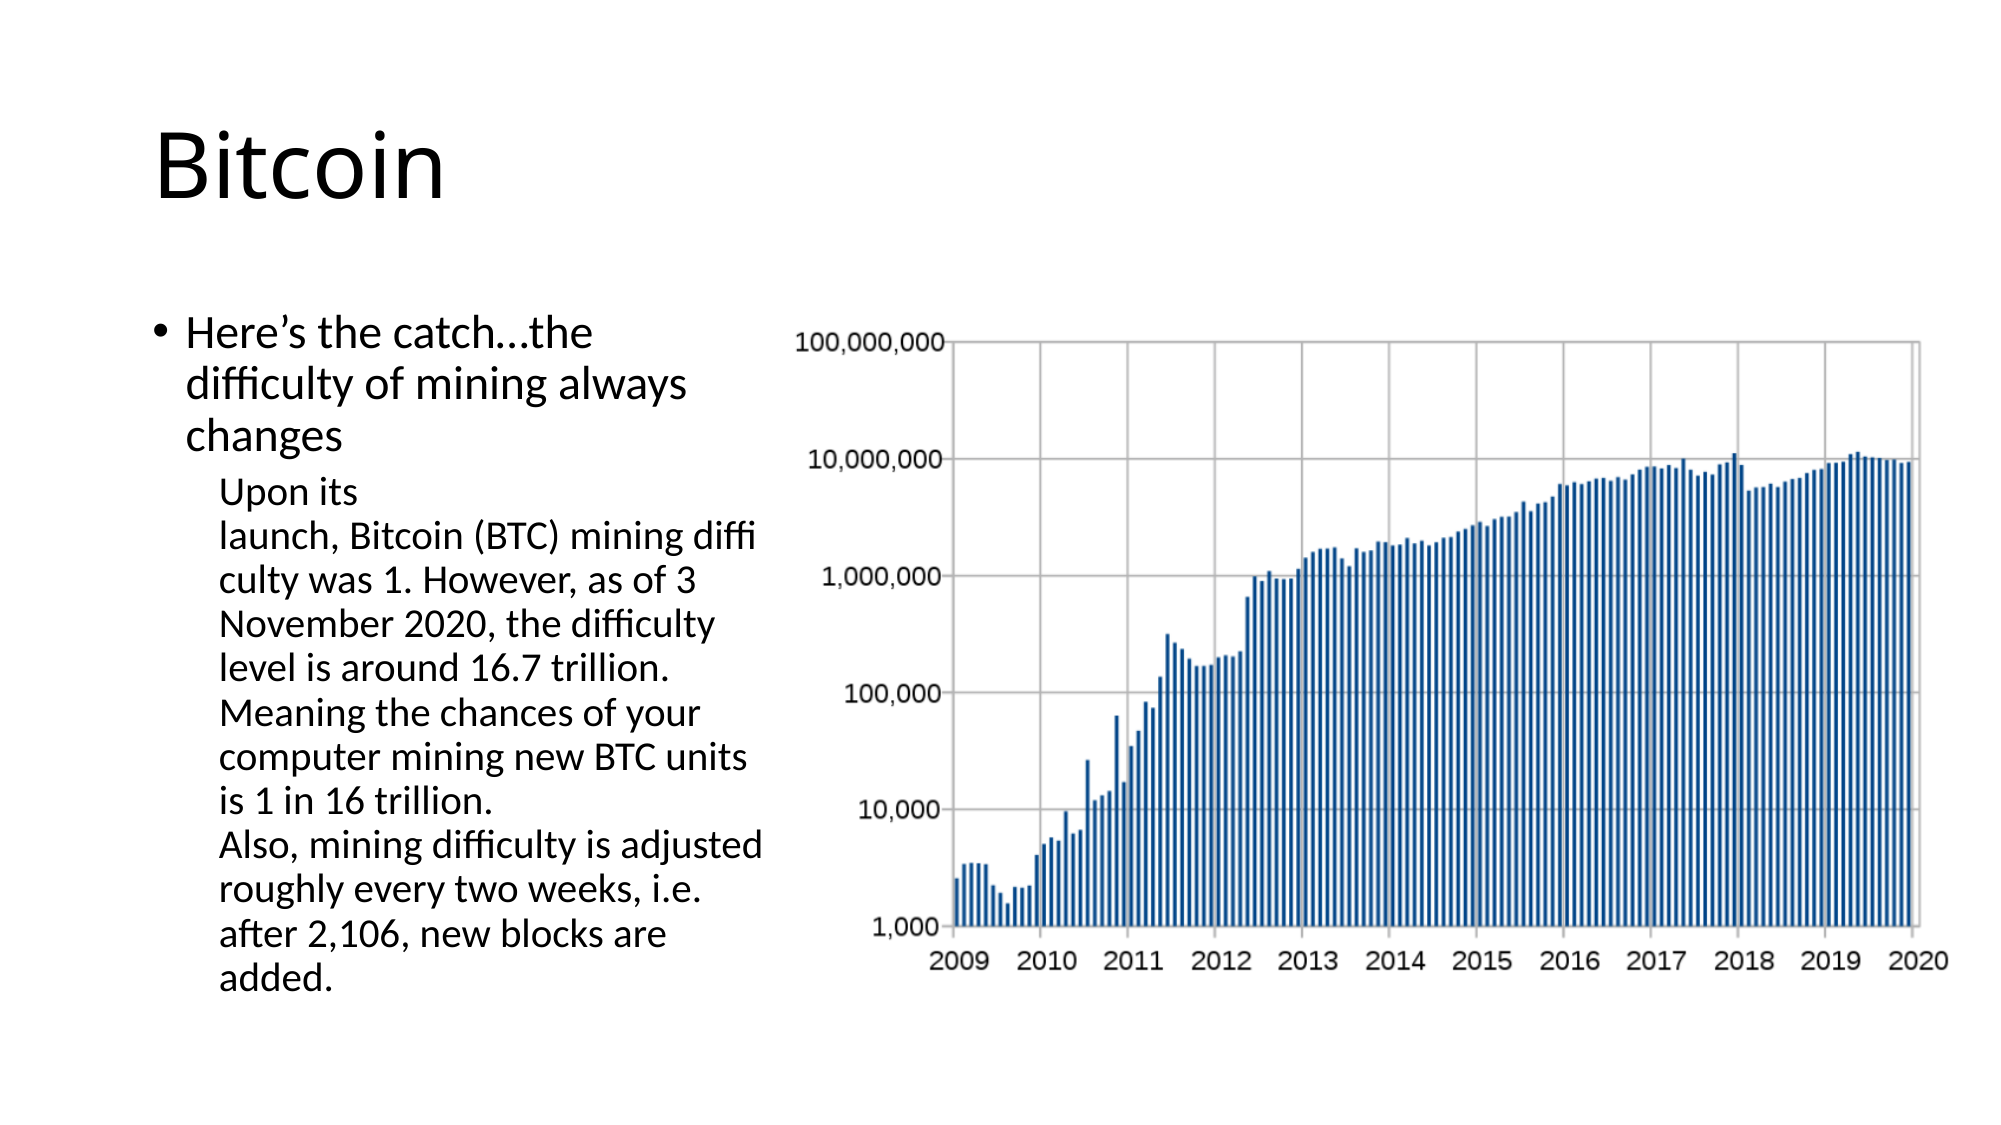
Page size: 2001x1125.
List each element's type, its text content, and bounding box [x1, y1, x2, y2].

picture [784, 328, 1949, 984]
title Bitcoin [137, 59, 1863, 278]
list Here’s the catch…the difficulty of mining always changes Upon its launch, Bitcoin (BTC) mining difficulty was 1. However, as of 3 November 2020, the difficulty level is around 16.7 trillion. Meaning the chances of your computer mining new BTC units is 1 in 16 trillion. Also, mining difficulty is adjusted roughly every two weeks, i.e. after 2,106, new blocks are added. [137, 299, 785, 1014]
